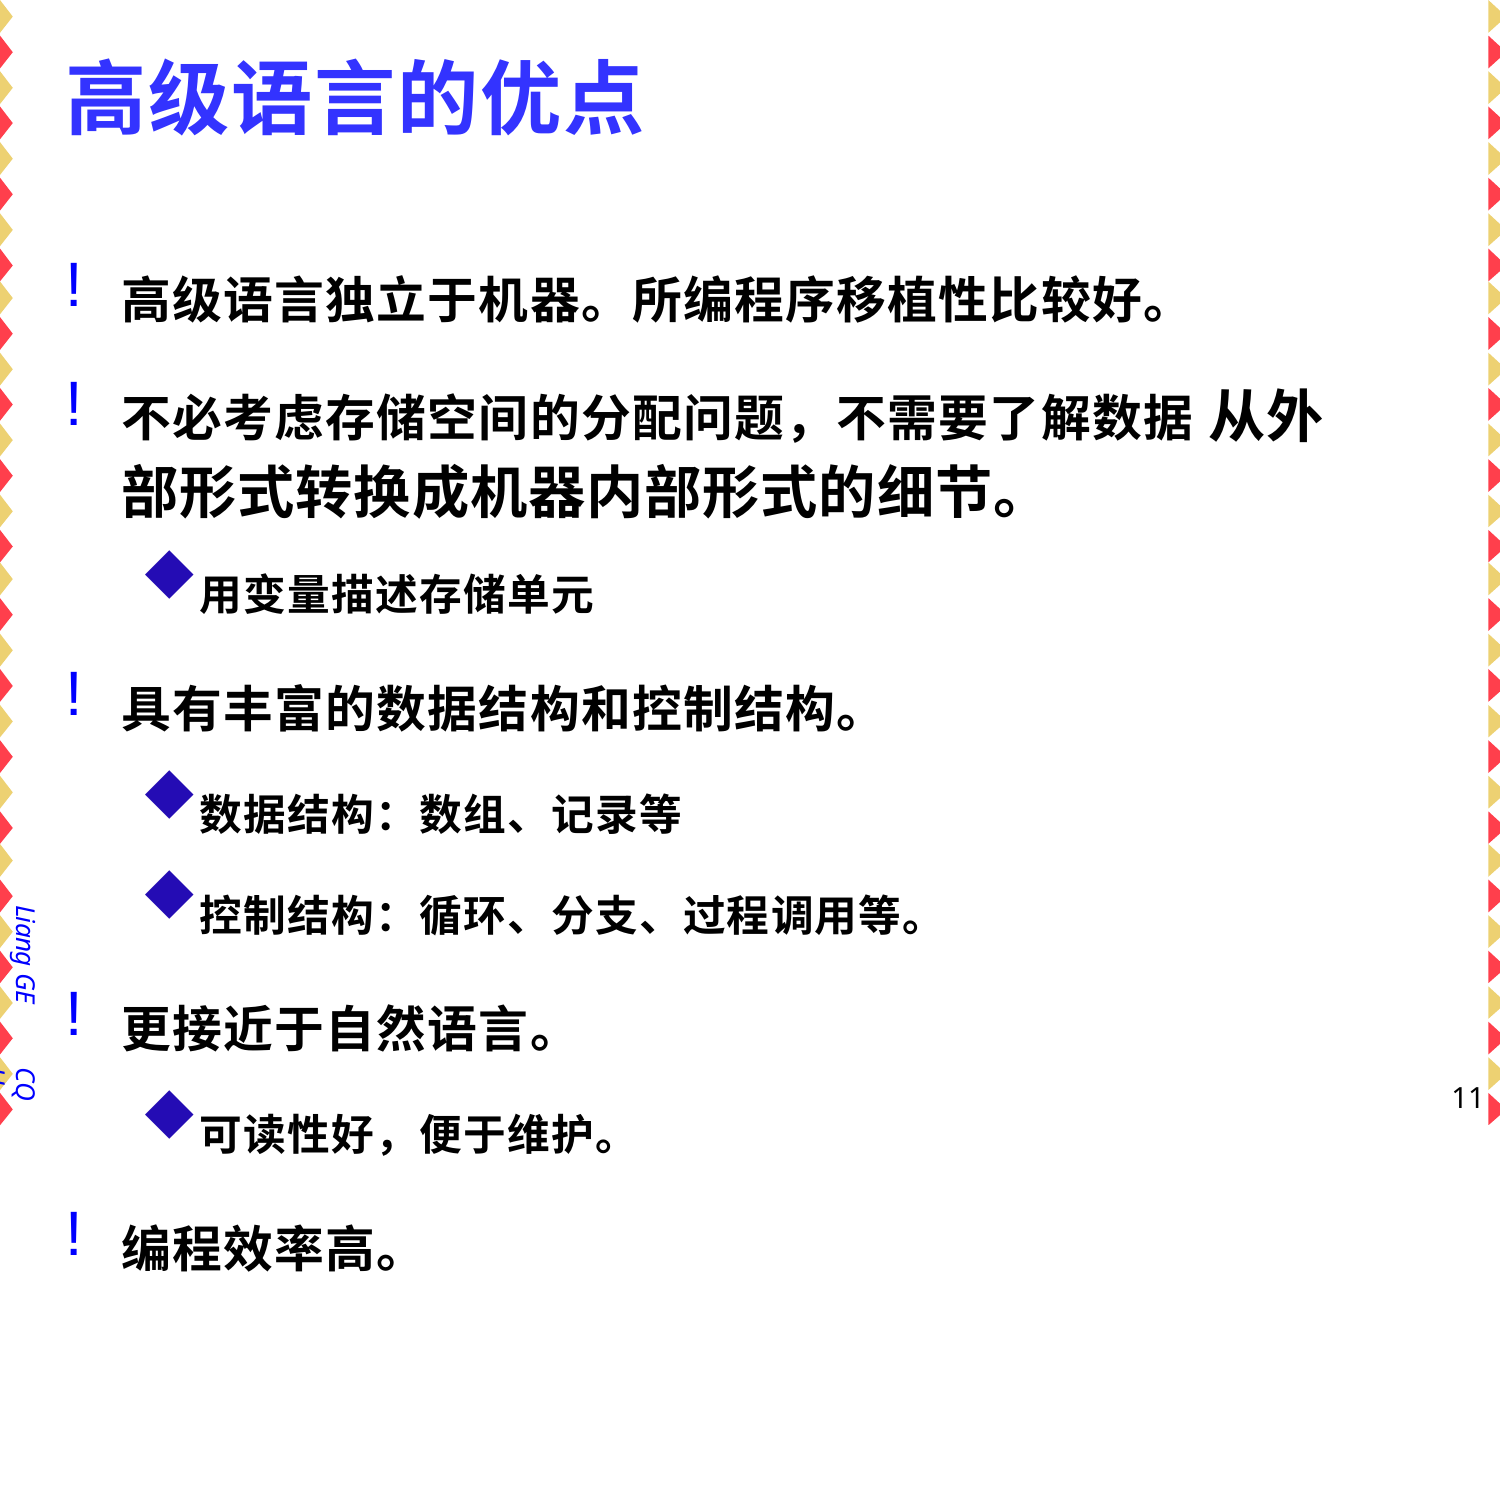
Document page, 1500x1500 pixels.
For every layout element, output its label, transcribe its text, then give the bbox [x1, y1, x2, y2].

text_box 高级语言独立于机器。所编程序移植性比较好。 不必考虑存储空间的分配问题，不需要了解数据 从外部形式转换成机器内部形式的细节。 用变量描述存储单元 具有丰富的数据结构和控制结构。 数据结构：数组、记录等 控制结构：循环、分支、过程调用等。 更接近于自然语言。 可读性好，便于维护。 编程效率高。 [62, 216, 1354, 1286]
text_box 10 [1447, 1066, 1485, 1119]
text_box Liang GE [10, 902, 41, 1007]
title 高级语言的优点 [62, 44, 653, 216]
text_box CQU [10, 1065, 41, 1107]
